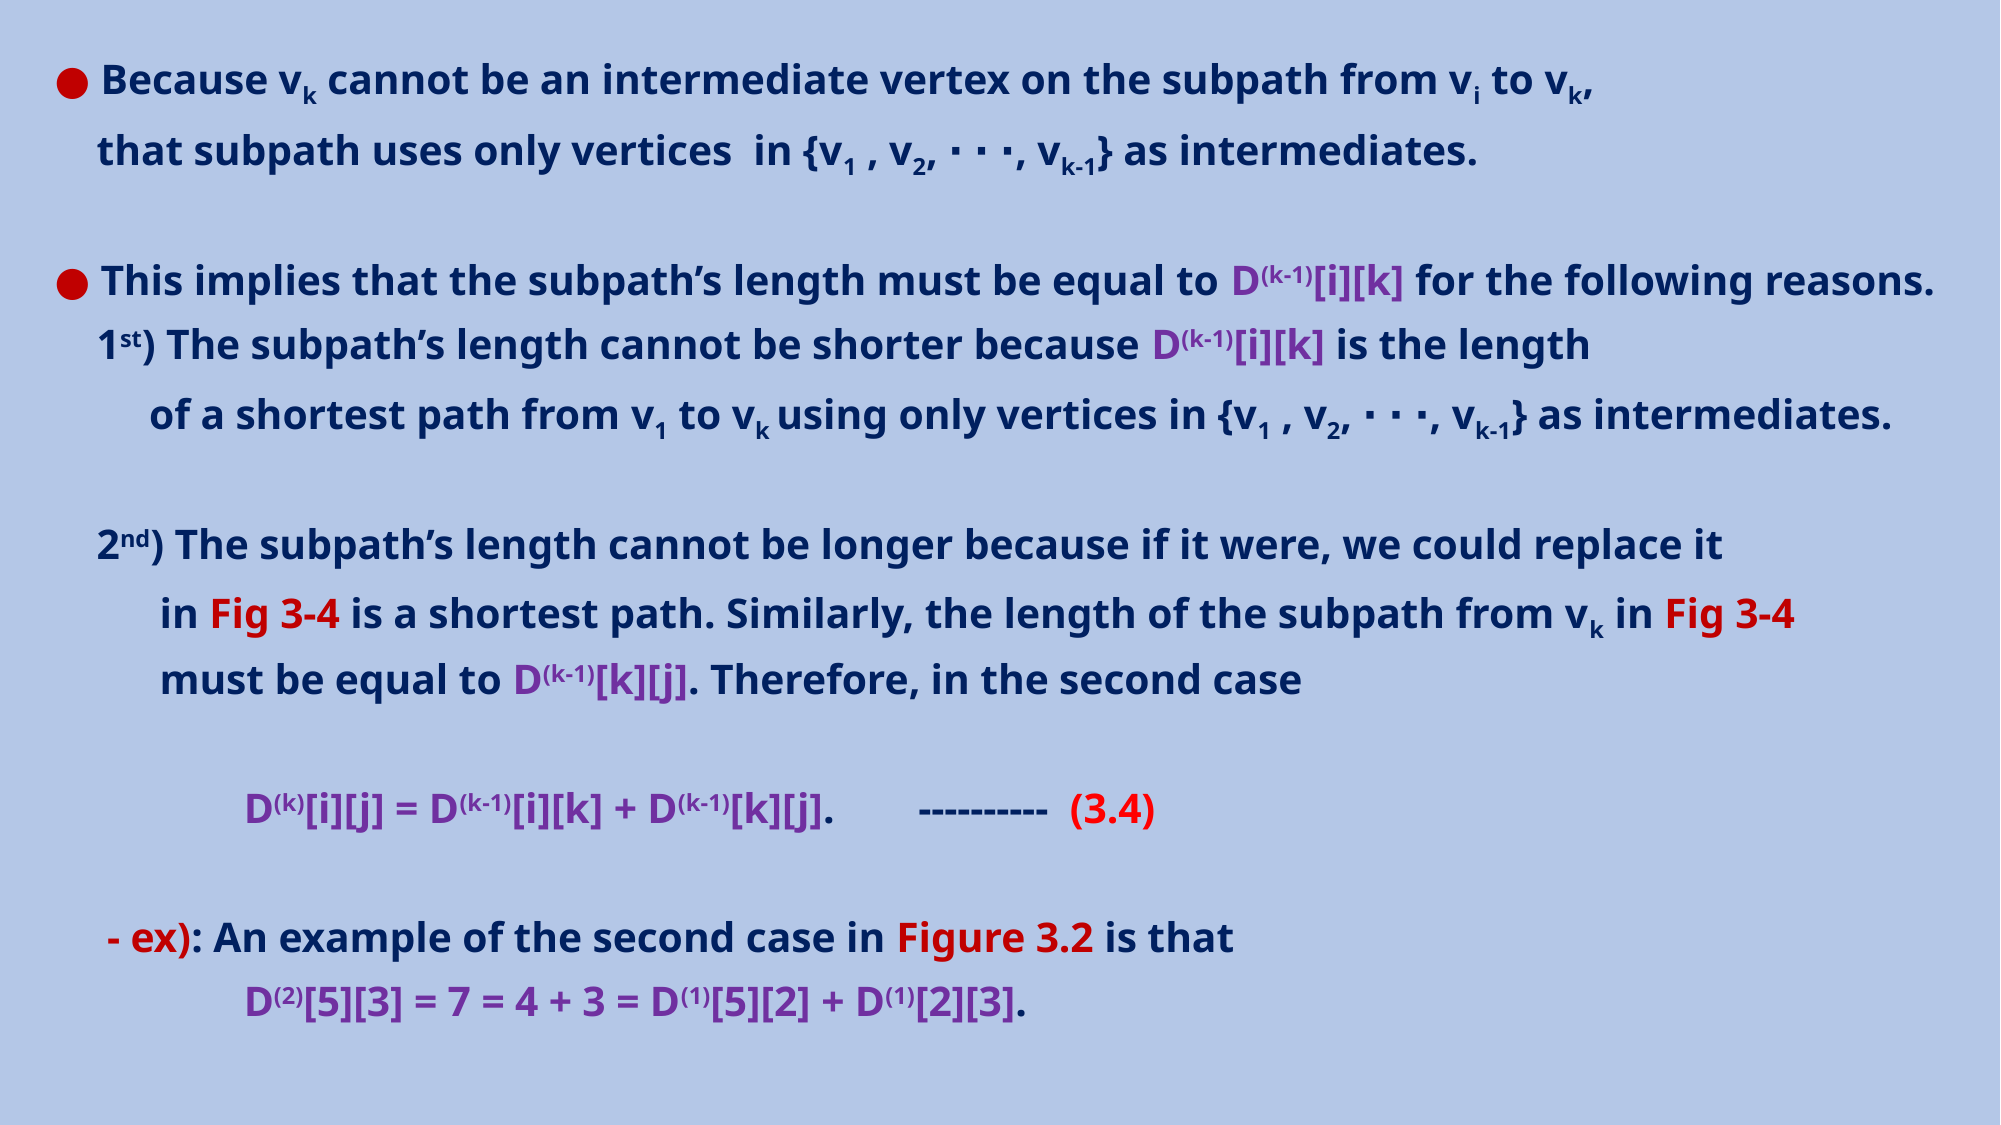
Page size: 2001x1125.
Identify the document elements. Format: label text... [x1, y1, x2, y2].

list ● Because vk cannot be an intermediate vertex on the subpath from vi to vk, that subpath uses only vertices in {v1 , v2, ∙ ∙ ∙, vk-1} as intermediates. ● This implies that the subpath’s length must be equal to D(k-1)[i][k] for the following reasons. 1st) The subpath’s length cannot be shorter because D(k-1)[i][k] is the length of a shortest path from v1 to vk using only vertices in {v1 , v2, ∙ ∙ ∙, vk-1} as intermediates. 2nd) The subpath’s length cannot be longer because if it were, we could replace it in Fig 3-4 is a shortest path. Similarly, the length of the subpath from vk in Fig 3-4 must be equal to D(k-1)[k][j]. Therefore, in the second case D(k)[i][j] = D(k-1)[i][k] + D(k-1)[k][j]. ---------- (3.4) - ex): An example of the second case in Figure 3.2 is that D(2)[5][3] = 7 = 4 + 3 = D(1)[5][2] + D(1)[2][3]. [39, 47, 1958, 1074]
